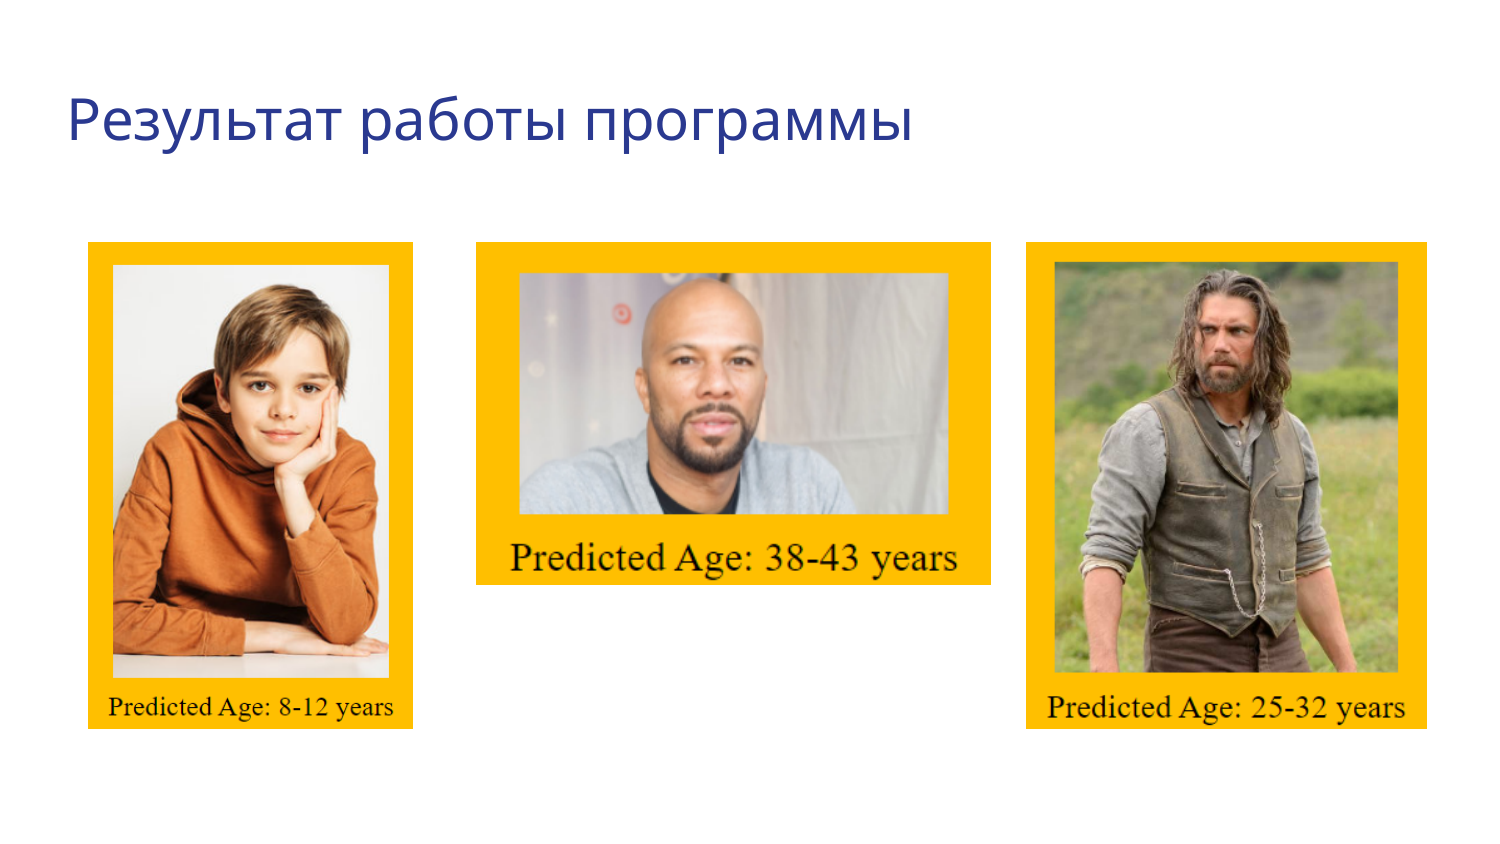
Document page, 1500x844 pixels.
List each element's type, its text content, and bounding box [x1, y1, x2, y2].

picture [1025, 241, 1427, 730]
picture [87, 241, 413, 730]
title Результат работы программы [51, 67, 1449, 167]
picture [476, 241, 992, 585]
